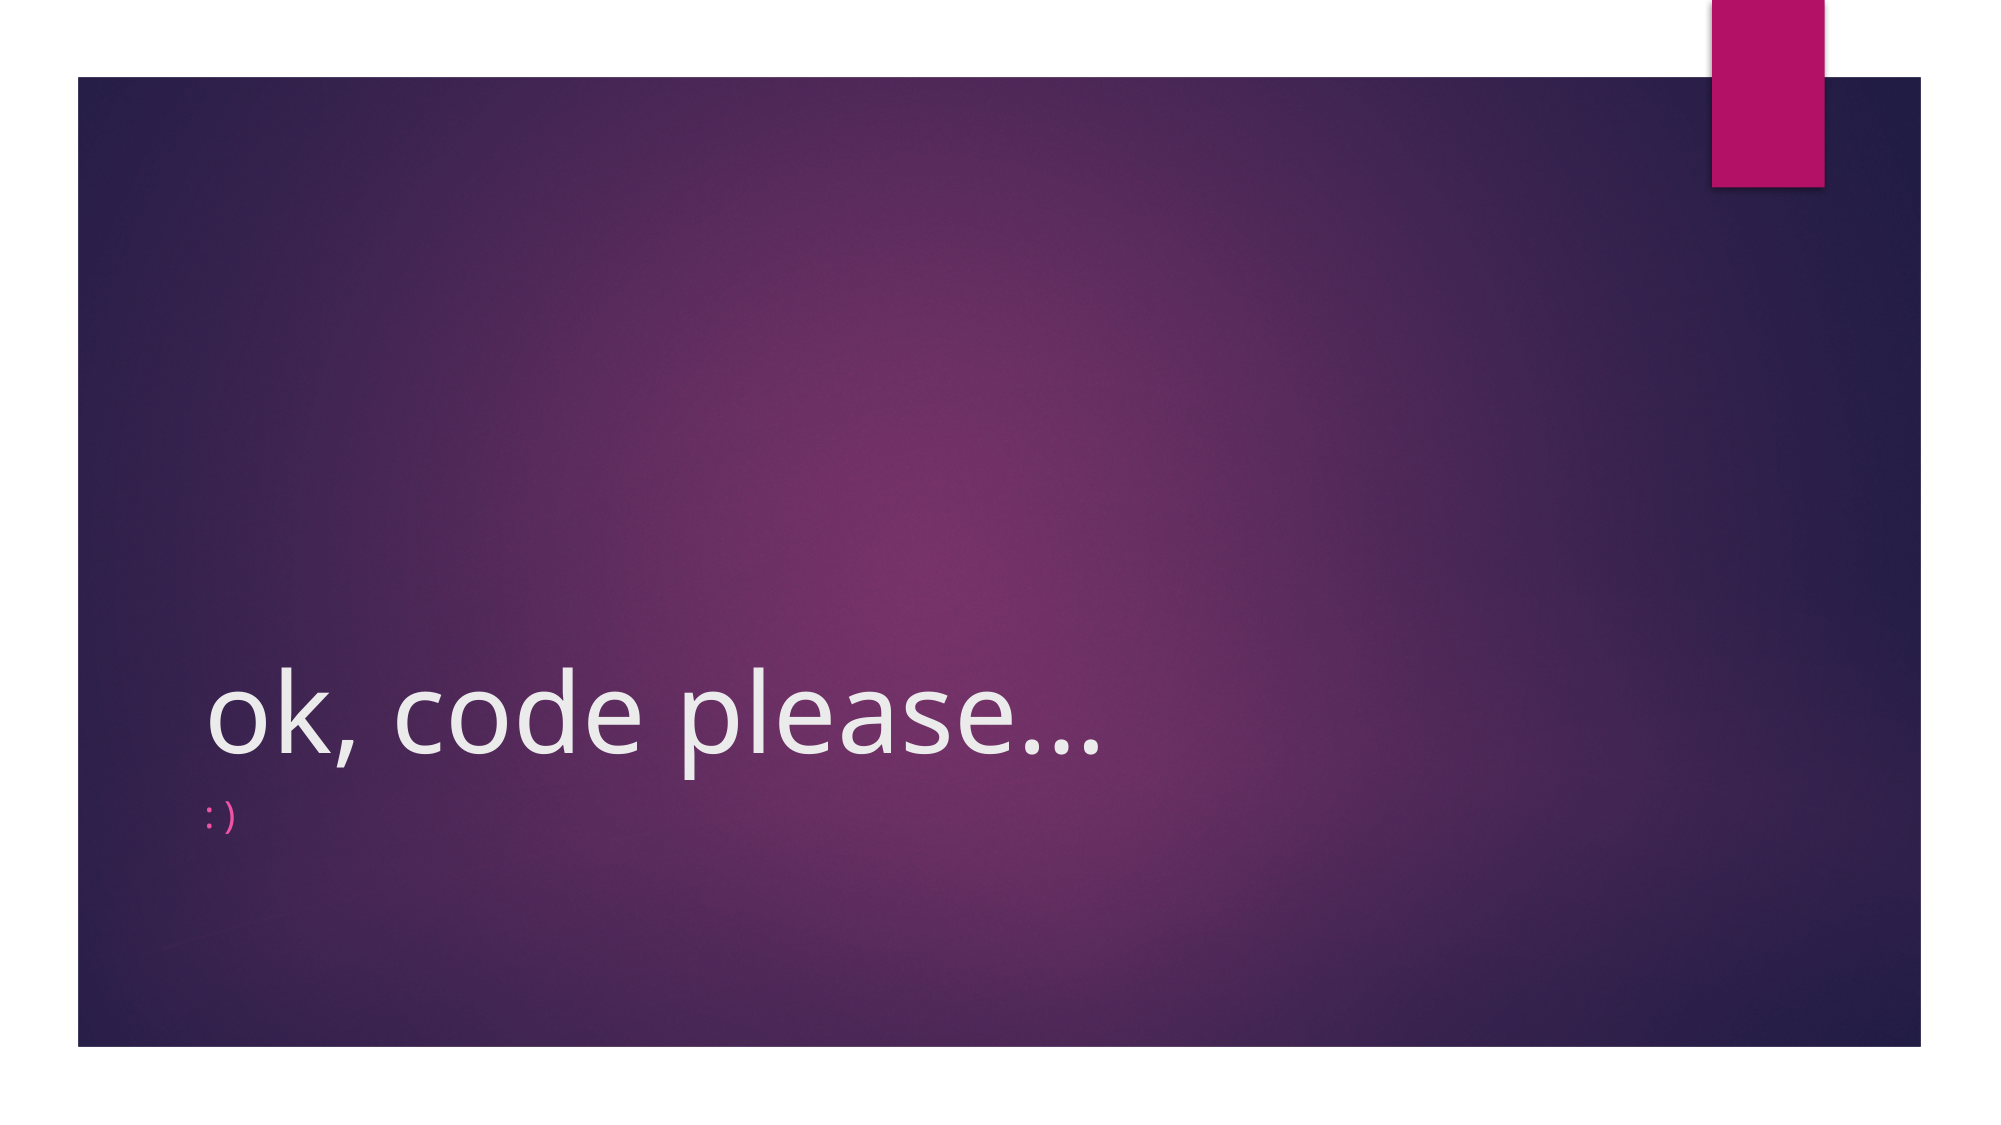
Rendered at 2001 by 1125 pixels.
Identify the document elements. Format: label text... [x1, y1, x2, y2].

title ok, code please… [189, 344, 1638, 783]
subtitle : ) [189, 783, 1638, 925]
